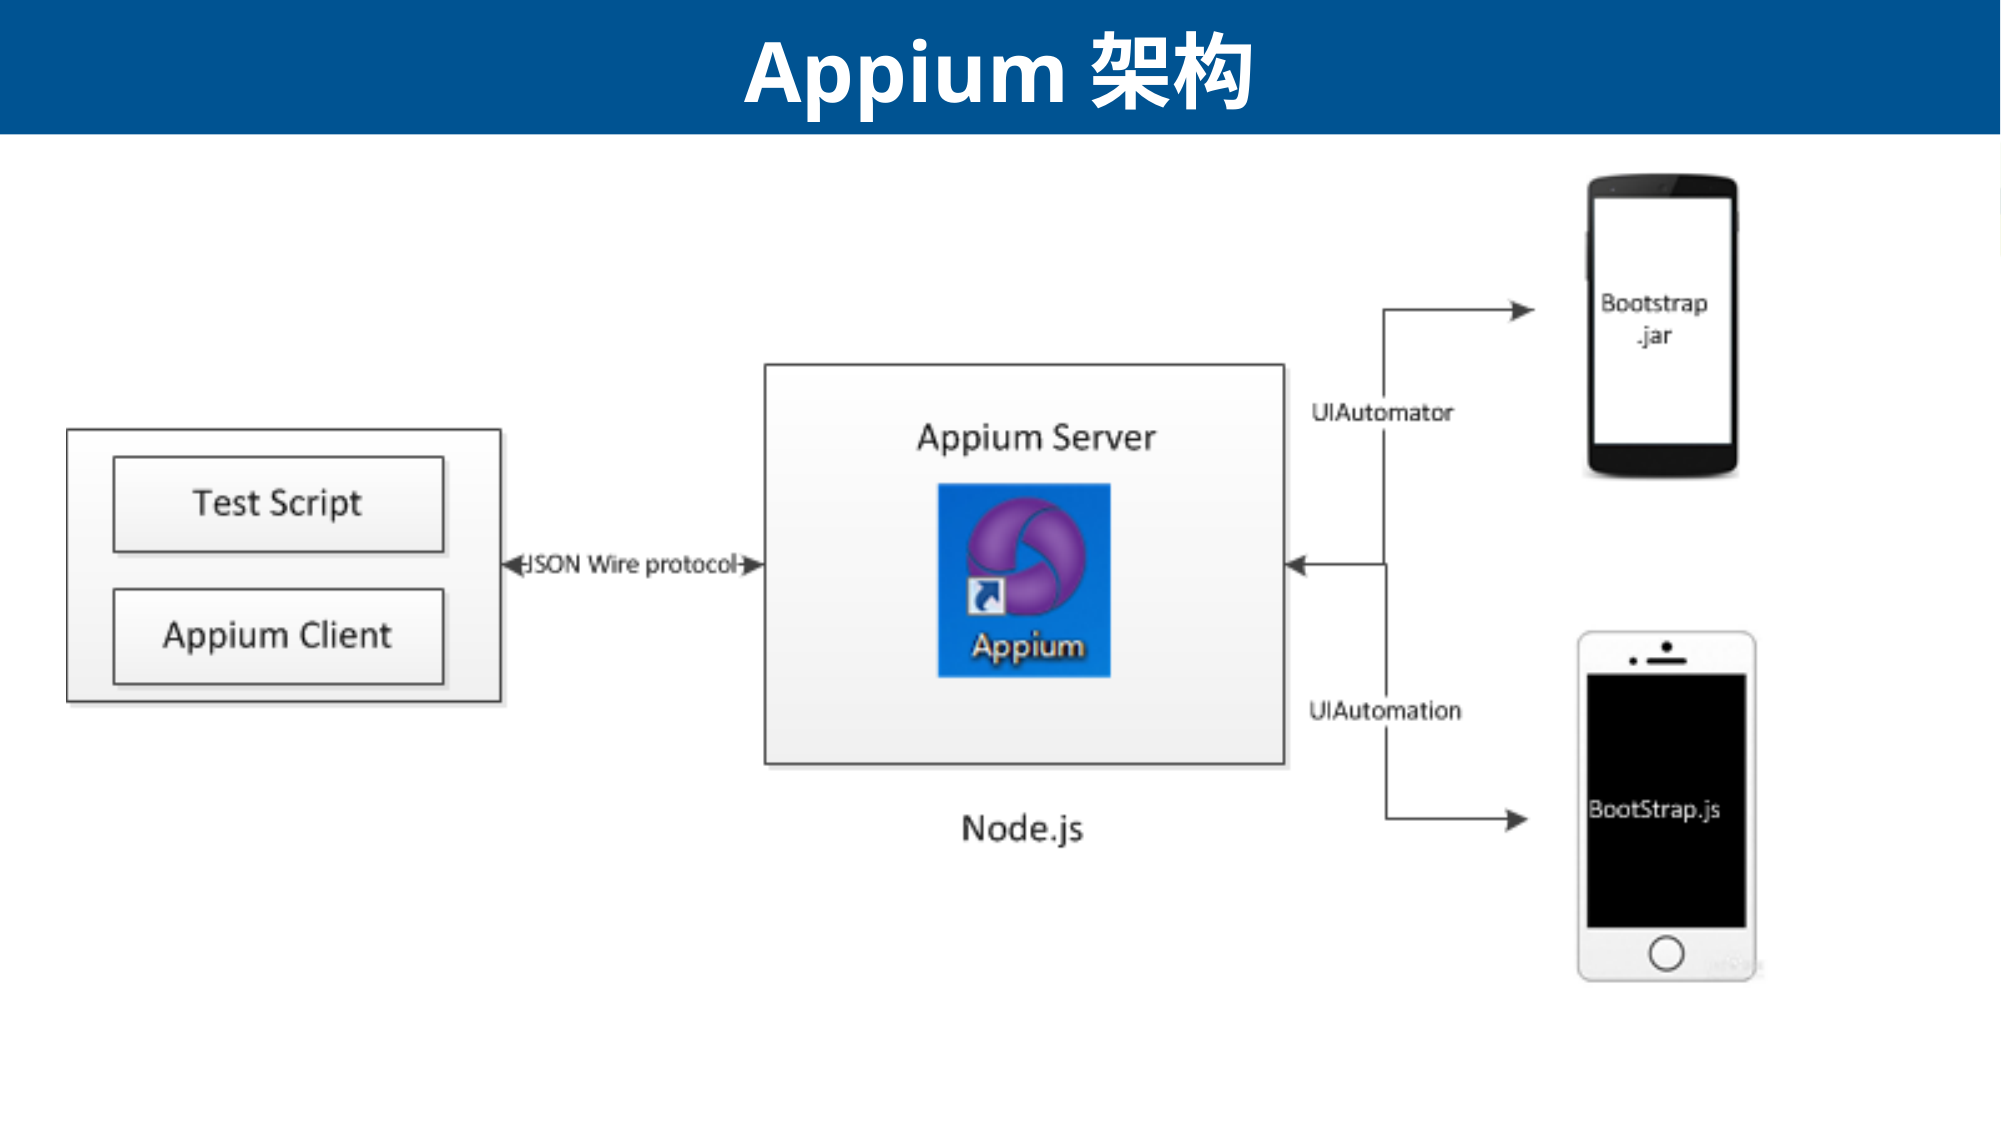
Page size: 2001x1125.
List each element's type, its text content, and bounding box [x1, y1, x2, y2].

picture [0, 135, 2001, 1125]
title Appium架构 [0, 19, 2000, 112]
